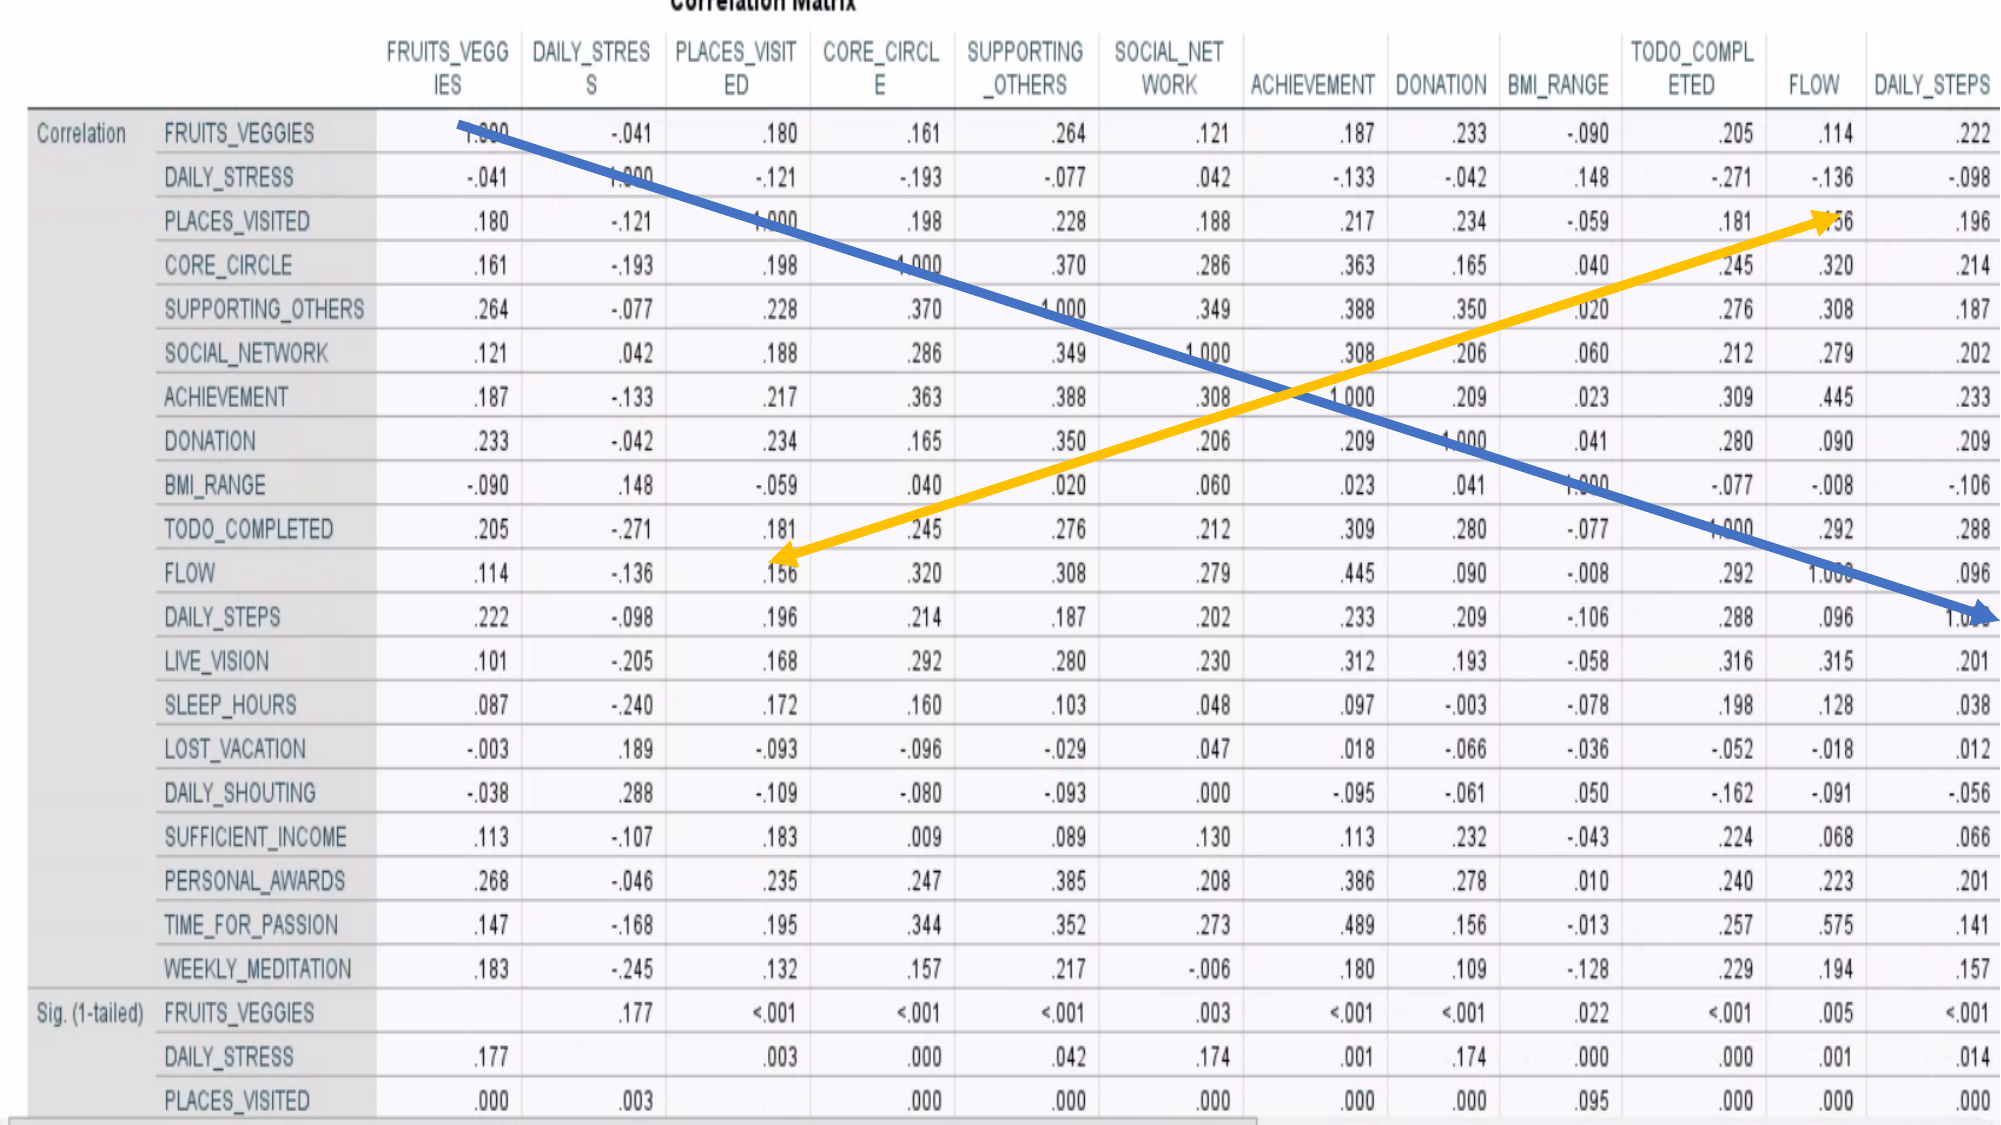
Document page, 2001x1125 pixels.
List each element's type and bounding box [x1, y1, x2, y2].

list [0, 0, 2000, 1125]
text_box [768, 214, 1842, 563]
text_box [457, 124, 2000, 621]
